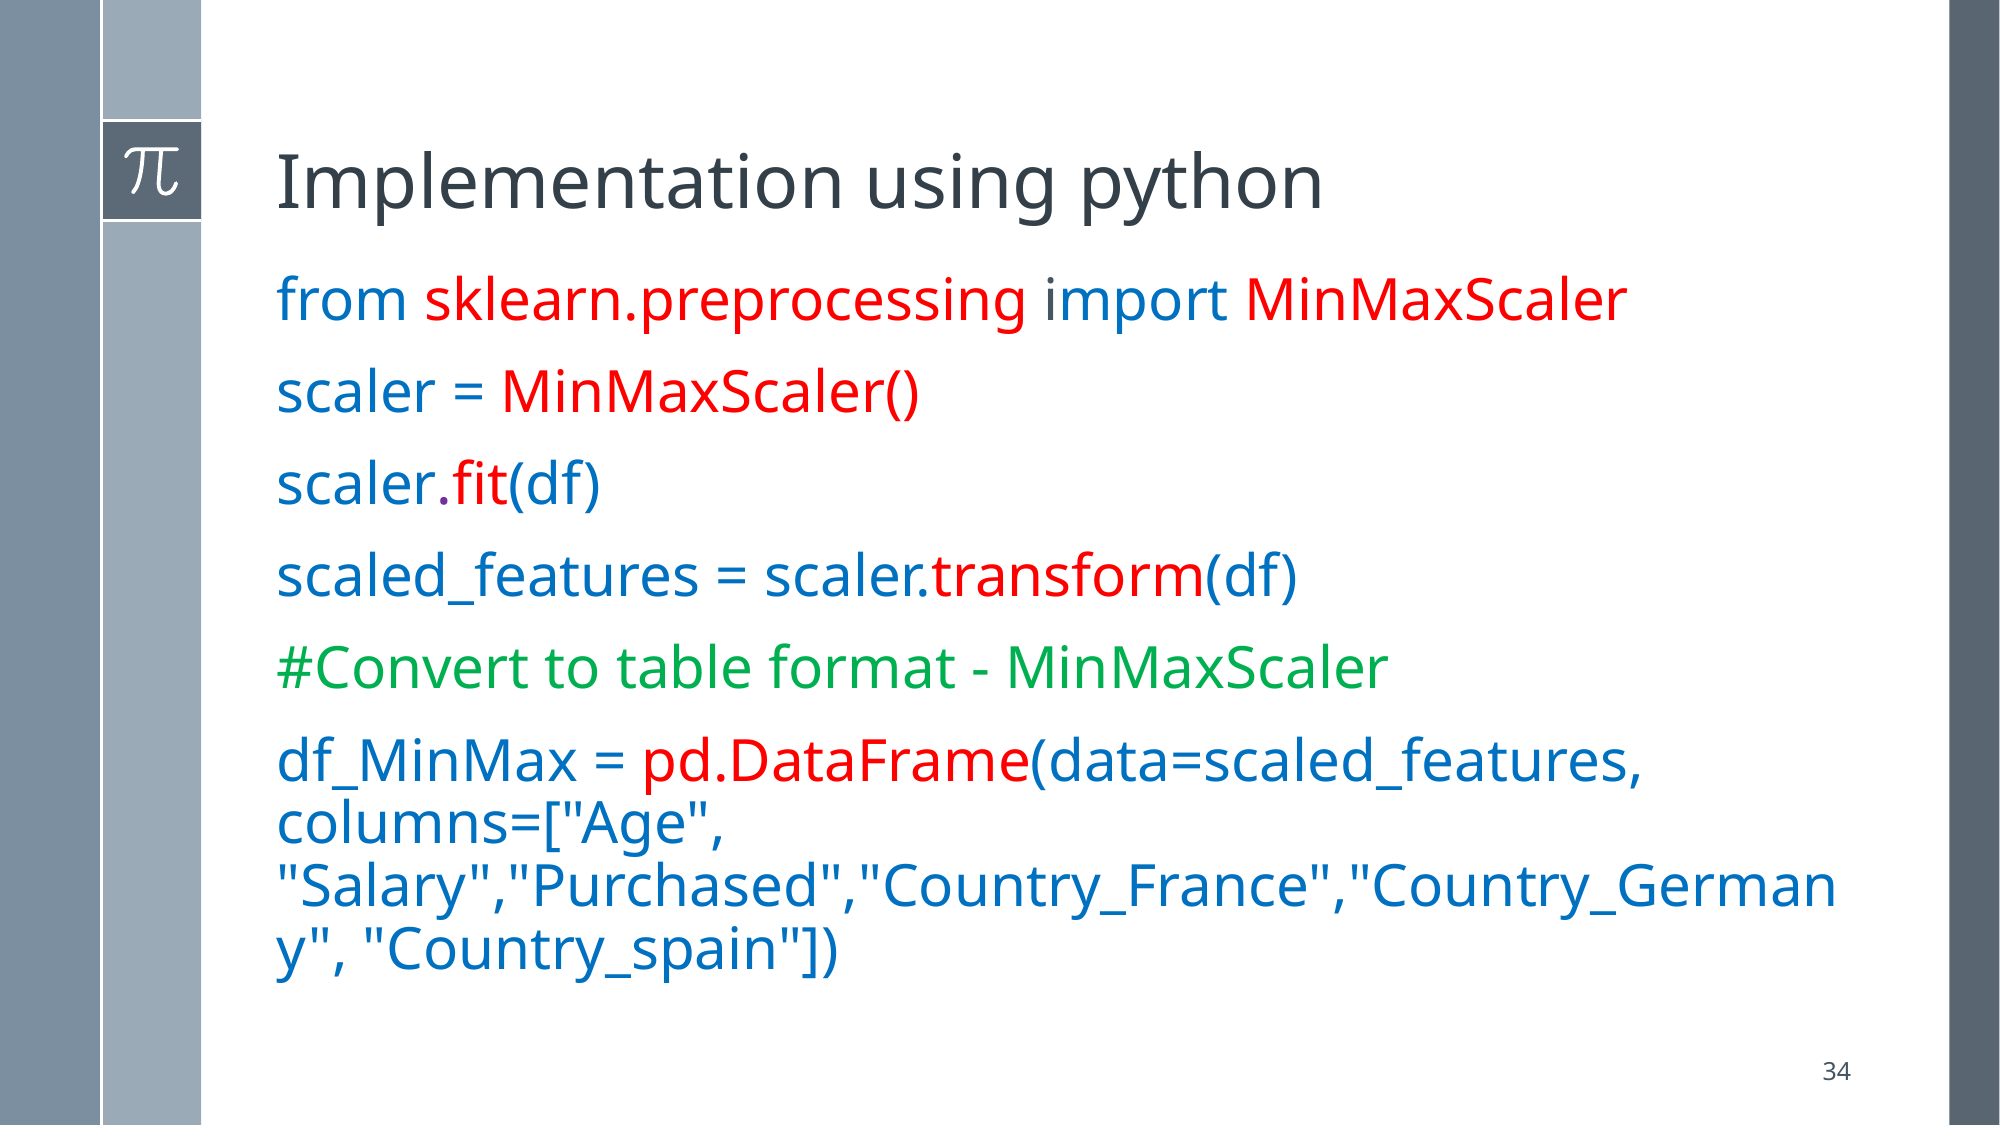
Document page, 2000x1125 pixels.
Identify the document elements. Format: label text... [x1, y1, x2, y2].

slide_number 34 [1766, 1042, 1867, 1103]
title Implementation using python [261, 29, 1867, 233]
list from sklearn.preprocessing import MinMaxScaler scaler = MinMaxScaler() scaler.fit(df) scaled_features = scaler.transform(df) #Convert to table format - MinMaxScaler df_MinMax = pd.DataFrame(data=scaled_features, columns=["Age", "Salary","Purchased","Country_France","Country_Germany", "Country_spain"]) [261, 262, 1867, 1013]
